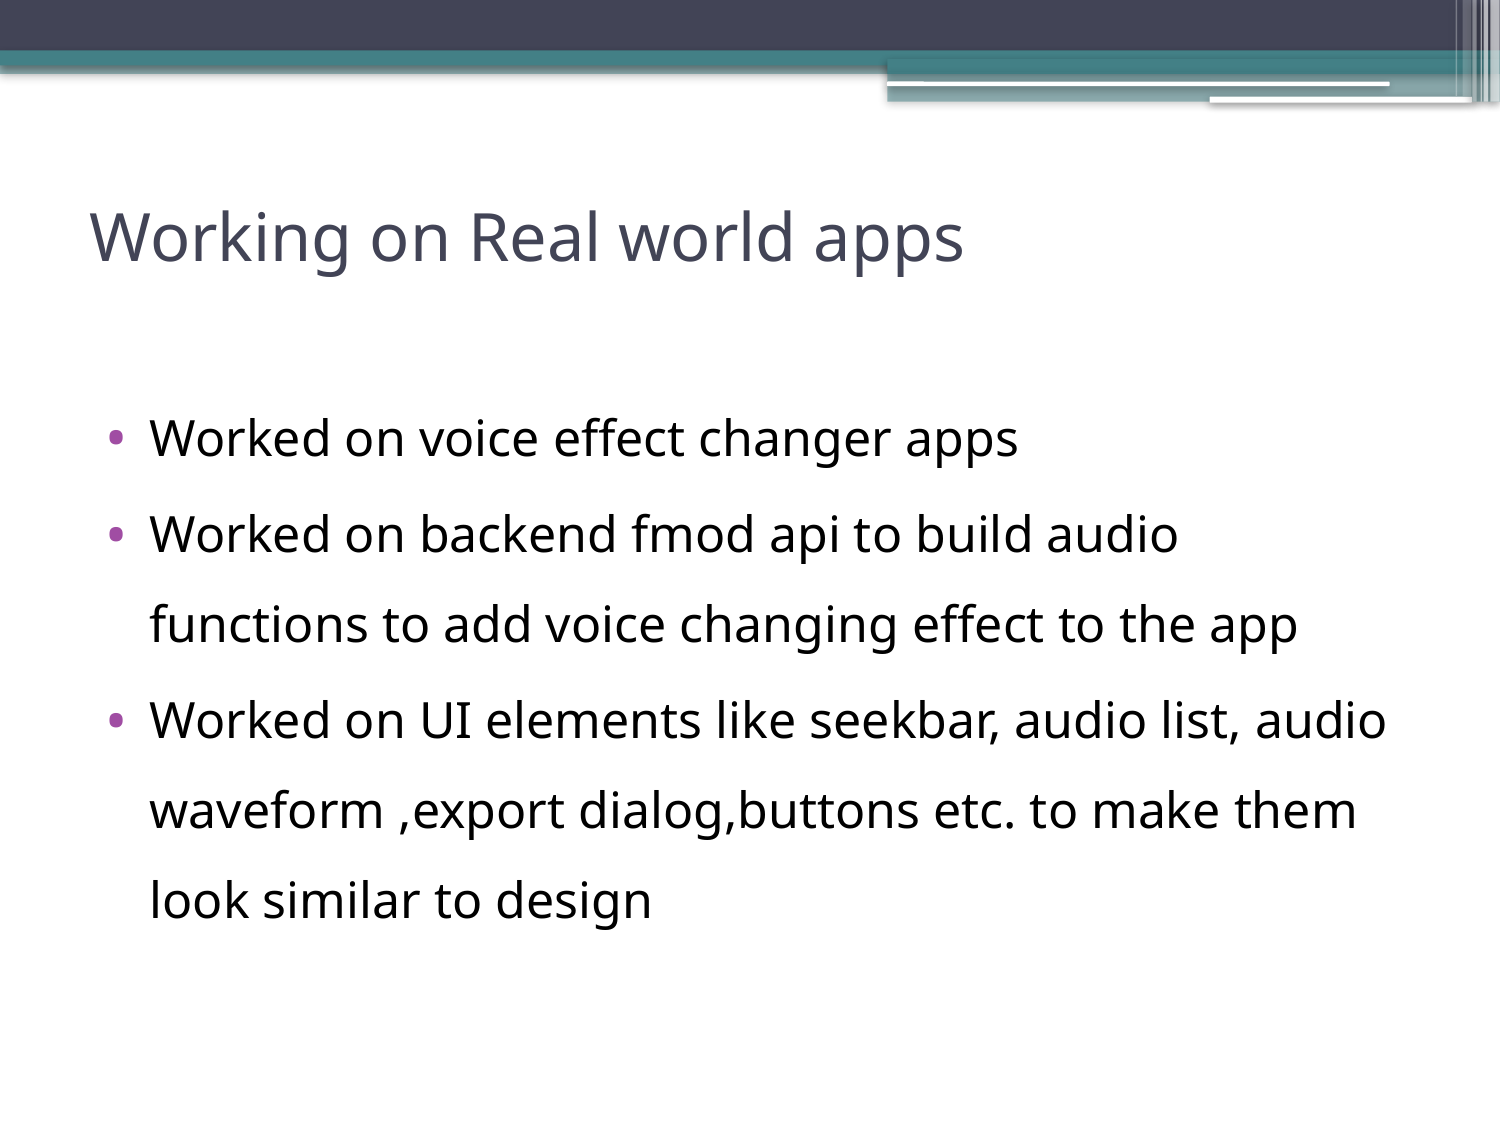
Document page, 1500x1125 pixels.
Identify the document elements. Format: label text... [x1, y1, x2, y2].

list Worked on voice effect changer apps Worked on backend fmod api to build audio functions to add voice changing effect to the app Worked on UI elements like seekbar, audio list, audio waveform ,export dialog,buttons etc. to make them look similar to design [75, 368, 1425, 1079]
title Working on Real world apps [75, 187, 1425, 363]
